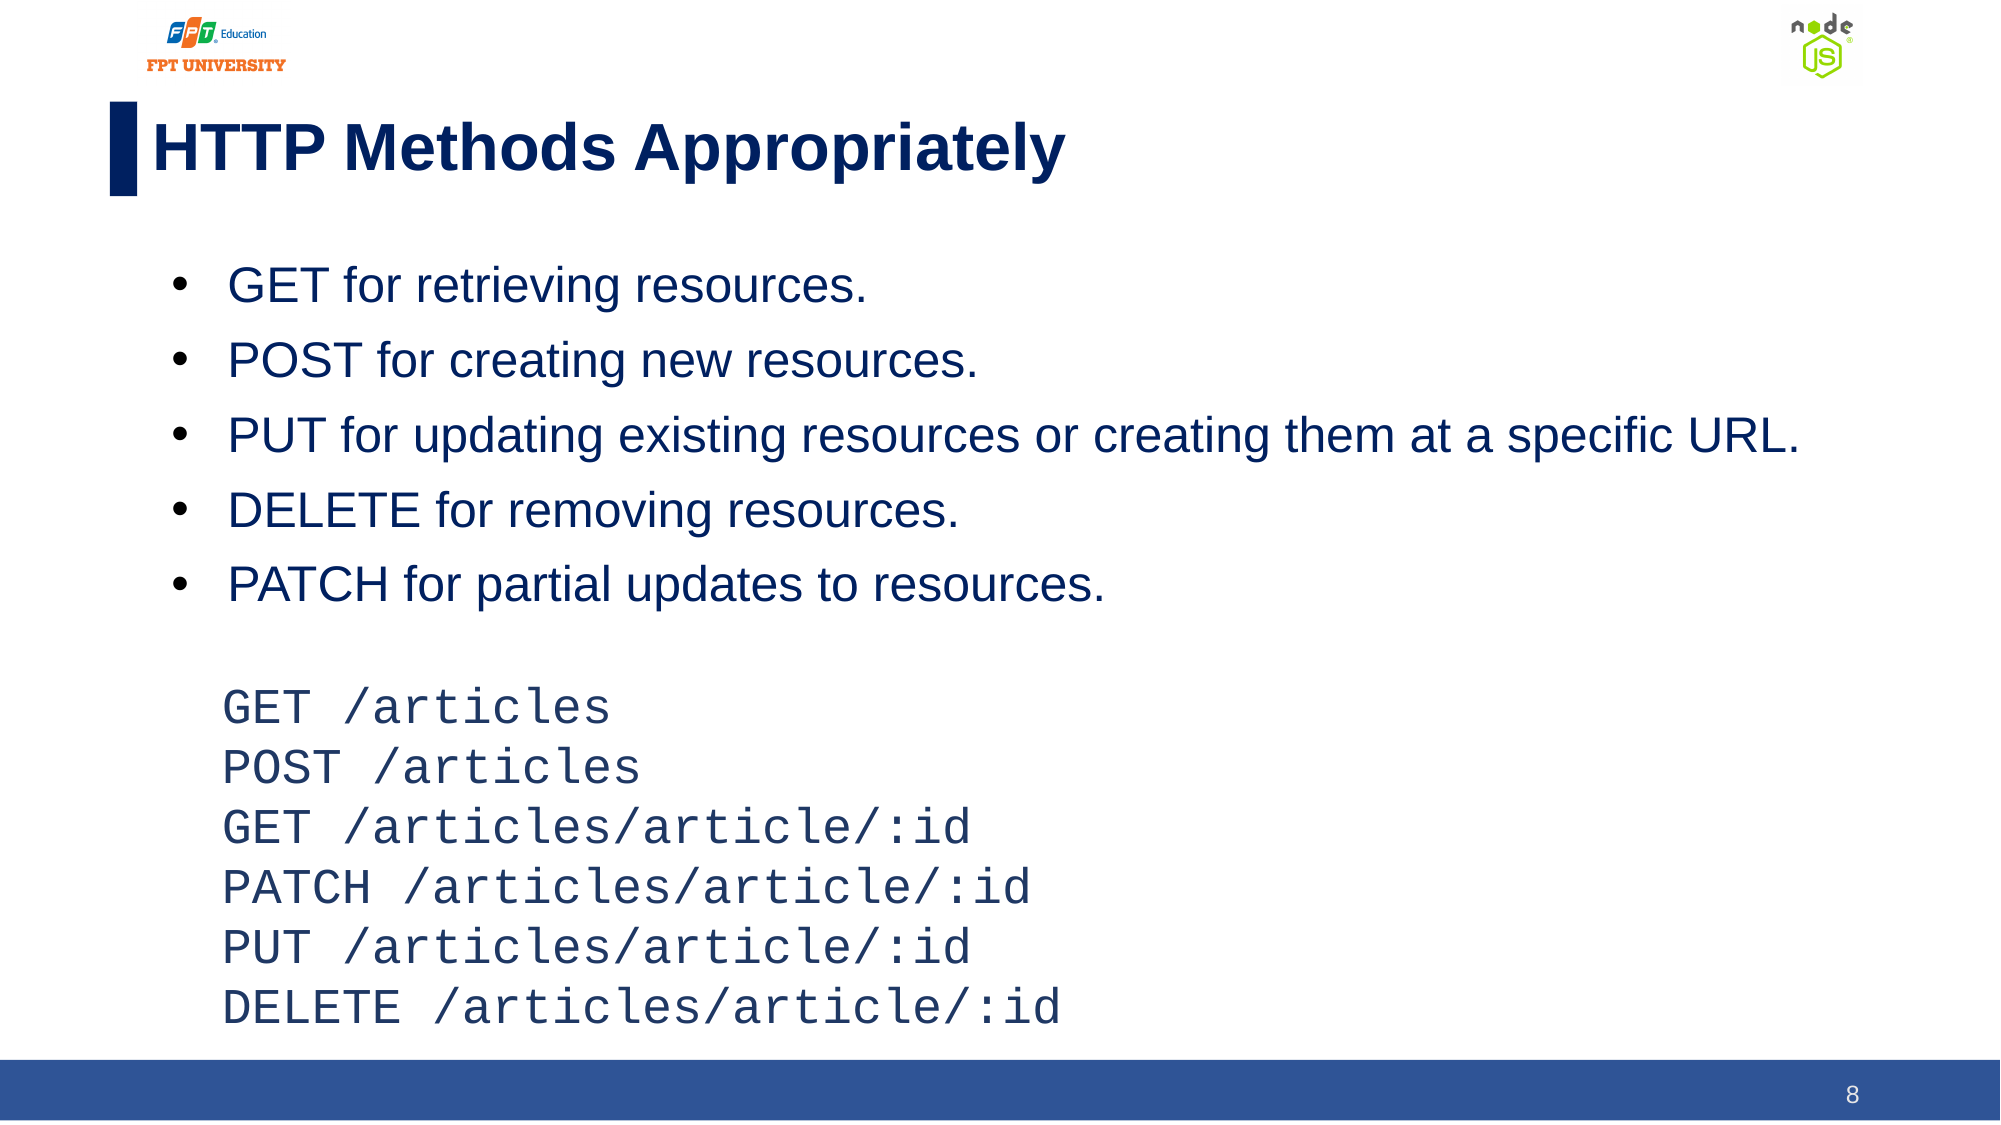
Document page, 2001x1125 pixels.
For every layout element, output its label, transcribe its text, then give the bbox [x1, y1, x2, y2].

title HTTP Methods Appropriately [137, 101, 1650, 197]
list GET for retrieving resources. POST for creating new resources. PUT for updating existing resources or creating them at a specific URL. DELETE for removing resources. PATCH for partial updates to resources. [137, 251, 1875, 966]
picture [1781, 4, 1863, 86]
picture [137, 1, 291, 86]
text_box GET /articles POST /articles GET /articles/article/:id PATCH /articles/article/:id PUT /articles/article/:id DELETE /articles/article/:id [206, 665, 1207, 1041]
slide_number ‹#› [1424, 1063, 1875, 1123]
